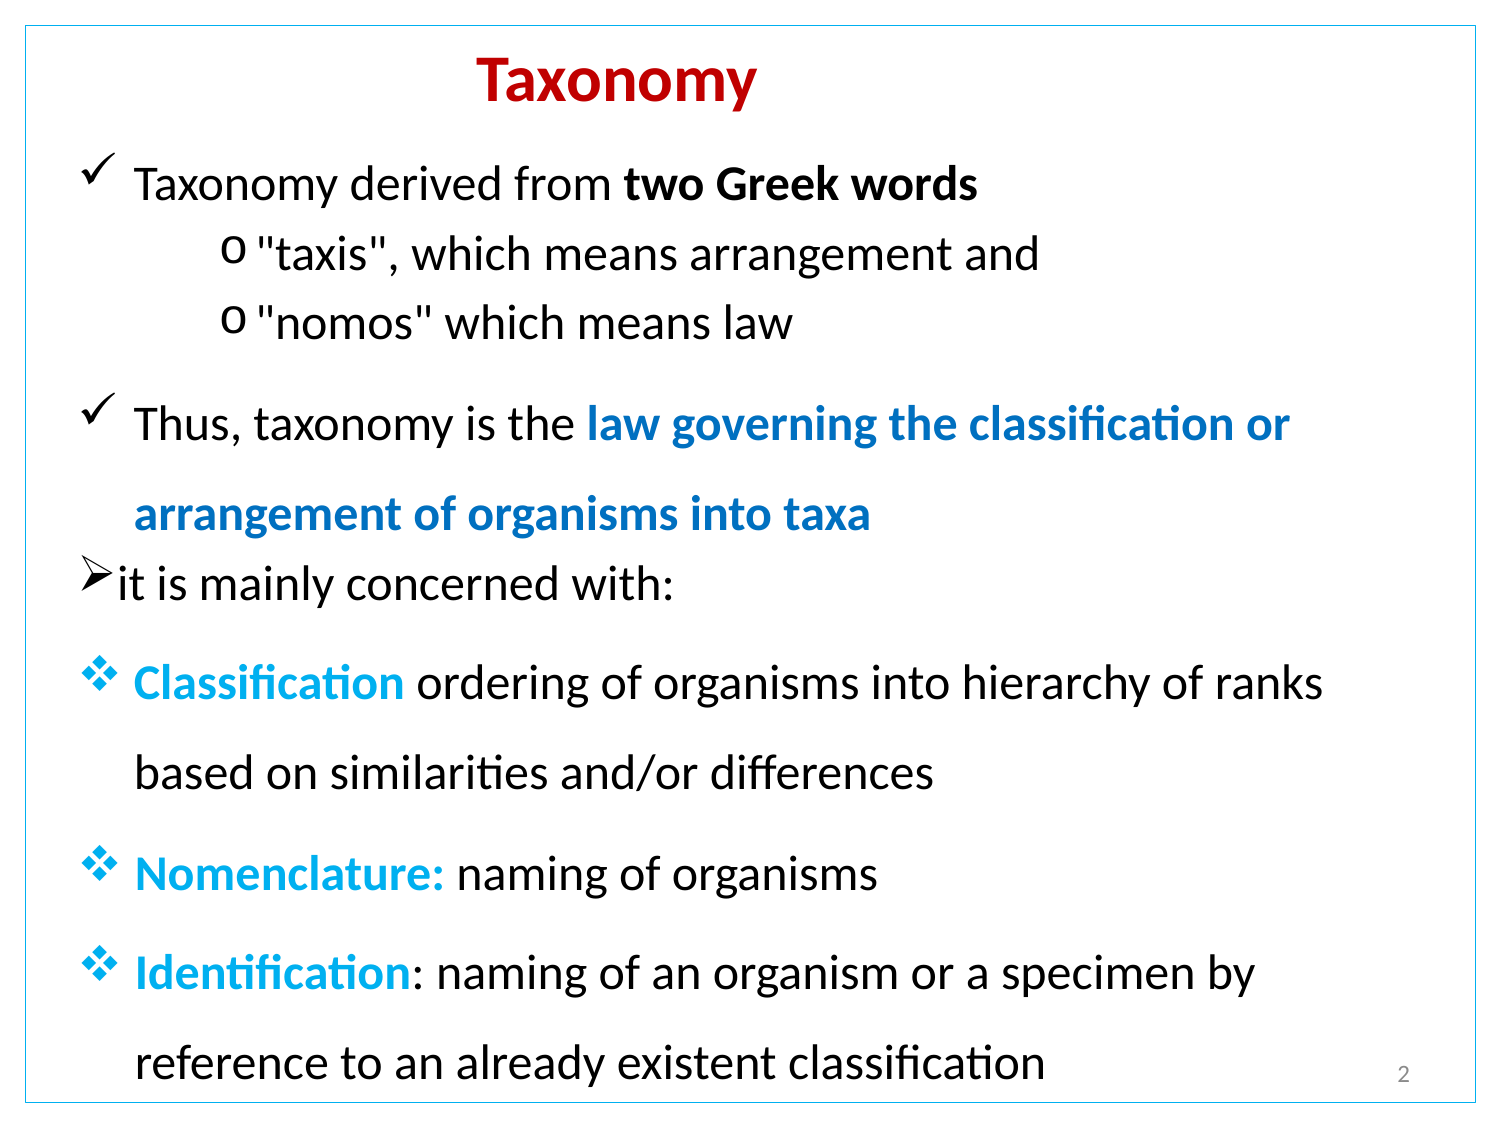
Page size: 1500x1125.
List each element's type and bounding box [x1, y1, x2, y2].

text_box [23, 23, 1477, 1105]
